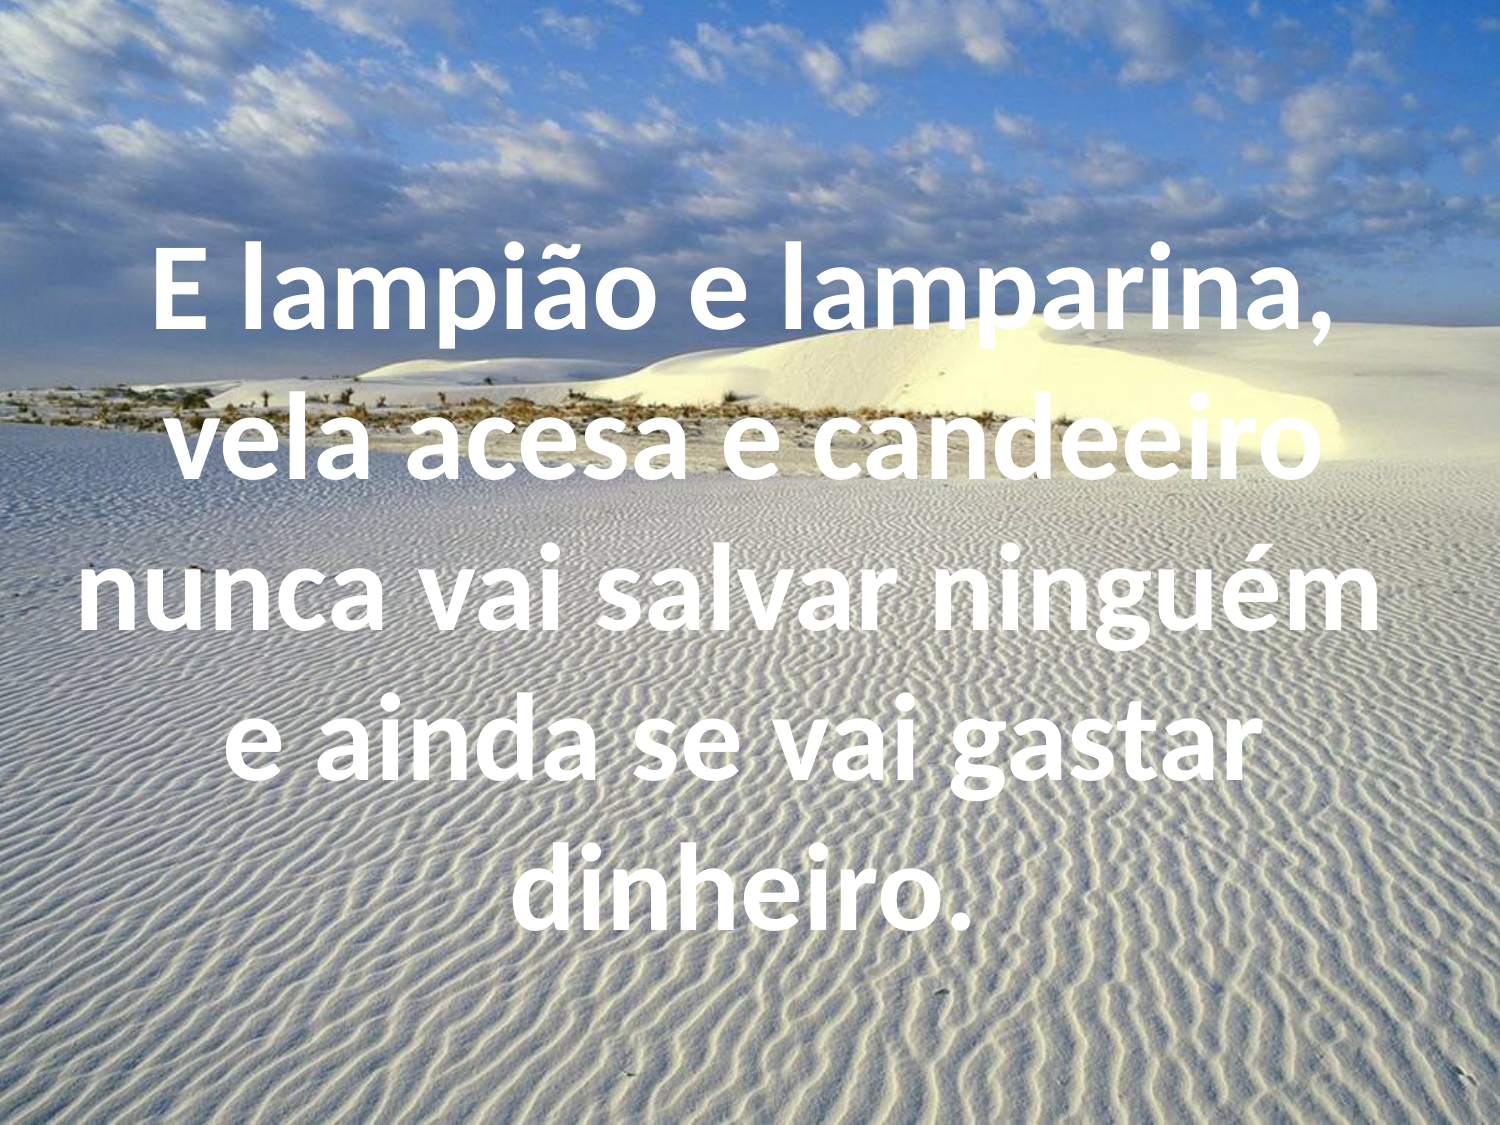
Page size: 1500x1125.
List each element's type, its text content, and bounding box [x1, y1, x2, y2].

picture [0, 0, 1500, 1125]
text_box E lampião e lamparina, vela acesa e candeeiro nunca vai salvar ninguém e ainda se vai gastar dinheiro. [23, 196, 1465, 964]
